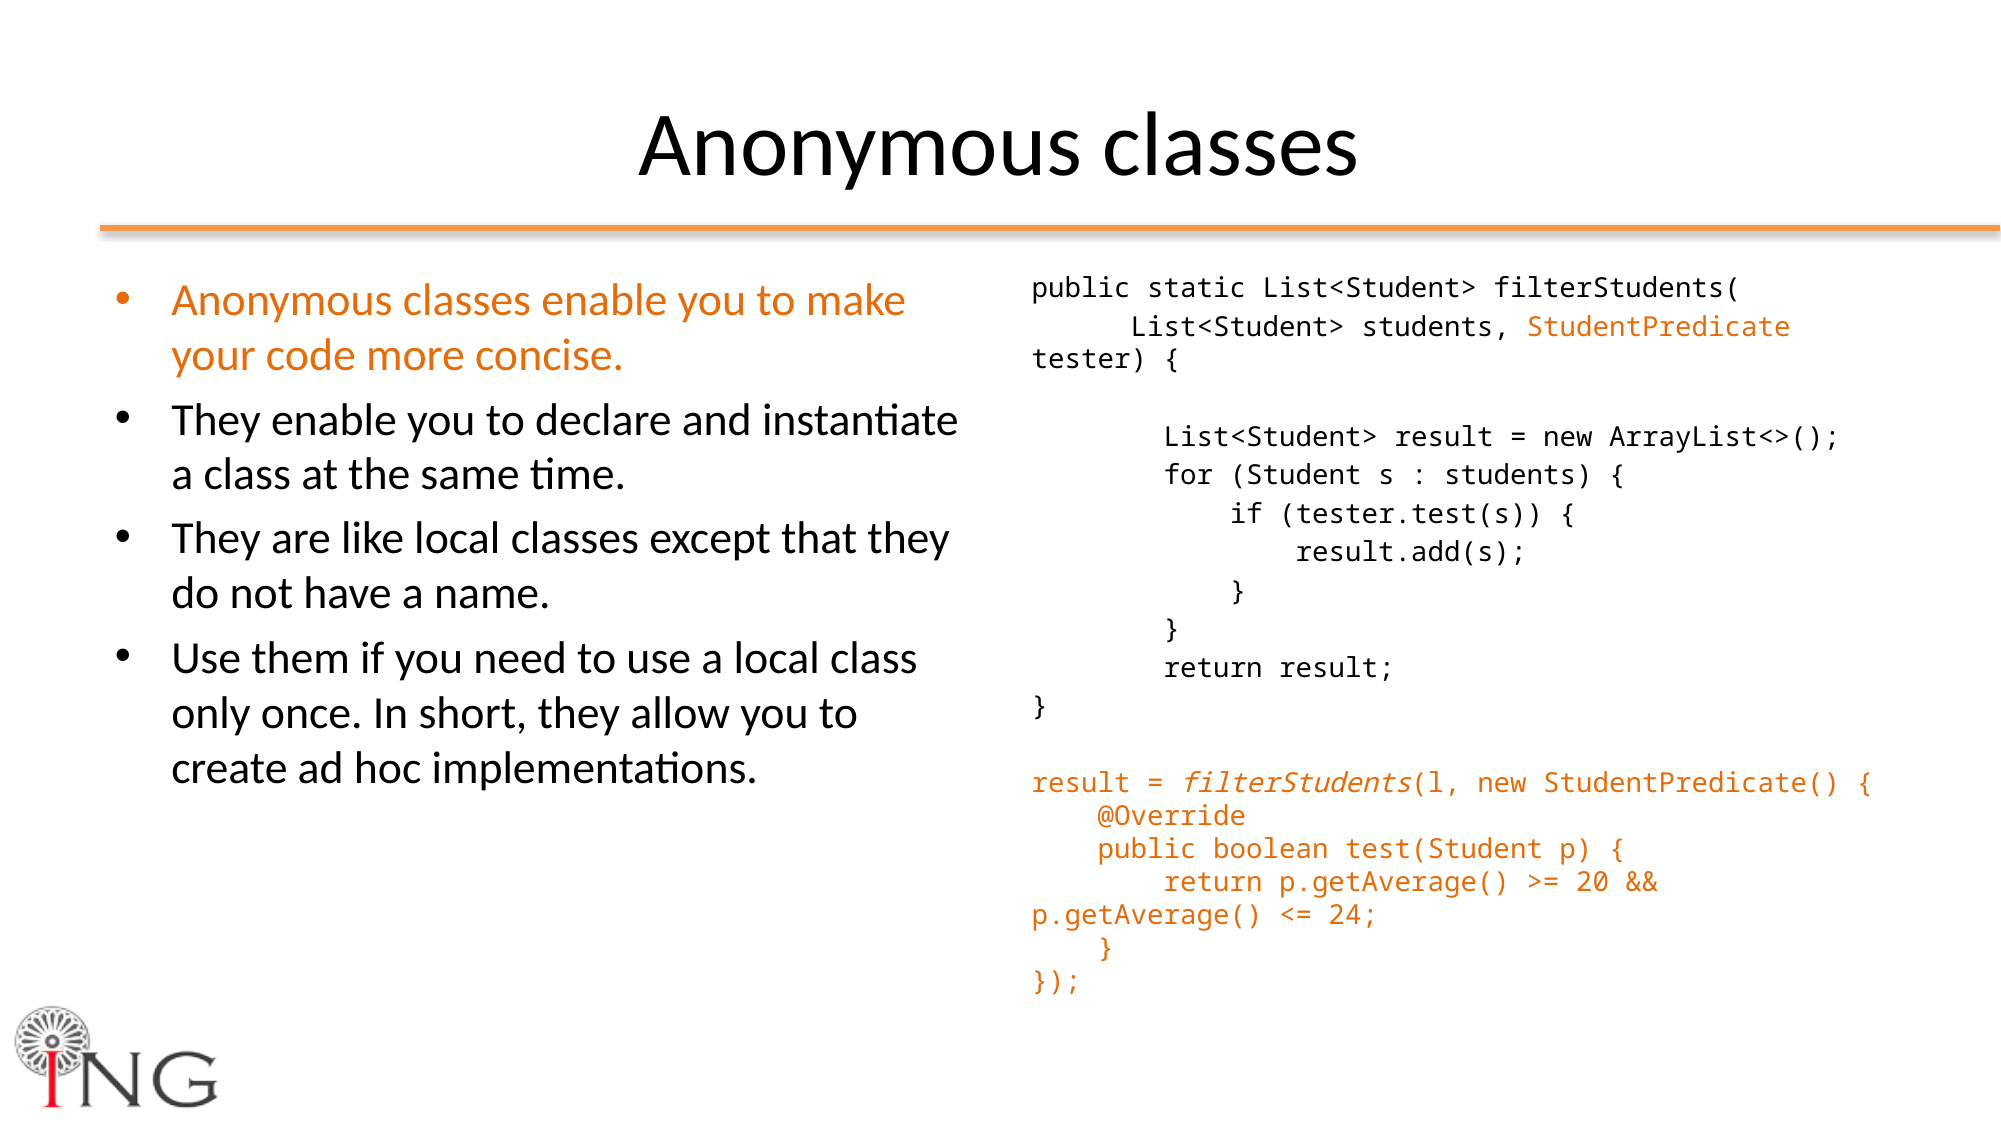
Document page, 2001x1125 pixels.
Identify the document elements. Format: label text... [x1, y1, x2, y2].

list Anonymous classes enable you to make your code more concise. They enable you to declare and instantiate a class at the same time. They are like local classes except that they do not have a name. Use them if you need to use a local class only once. In short, they allow you to create ad hoc implementations. [99, 262, 984, 1005]
list public static List<Student> filterStudents( List<Student> students, StudentPredicate tester) { List<Student> result = new ArrayList<>(); for (Student s : students) { if (tester.test(s)) { result.add(s); } } return result; } result = filterStudents(l, new StudentPredicate() { @Override public boolean test(Student p) { return p.getAverage() >= 20 && p.getAverage() <= 24; } }); [1016, 262, 1900, 1005]
picture [0, 987, 244, 1125]
title Anonymous classes [99, 45, 1900, 233]
